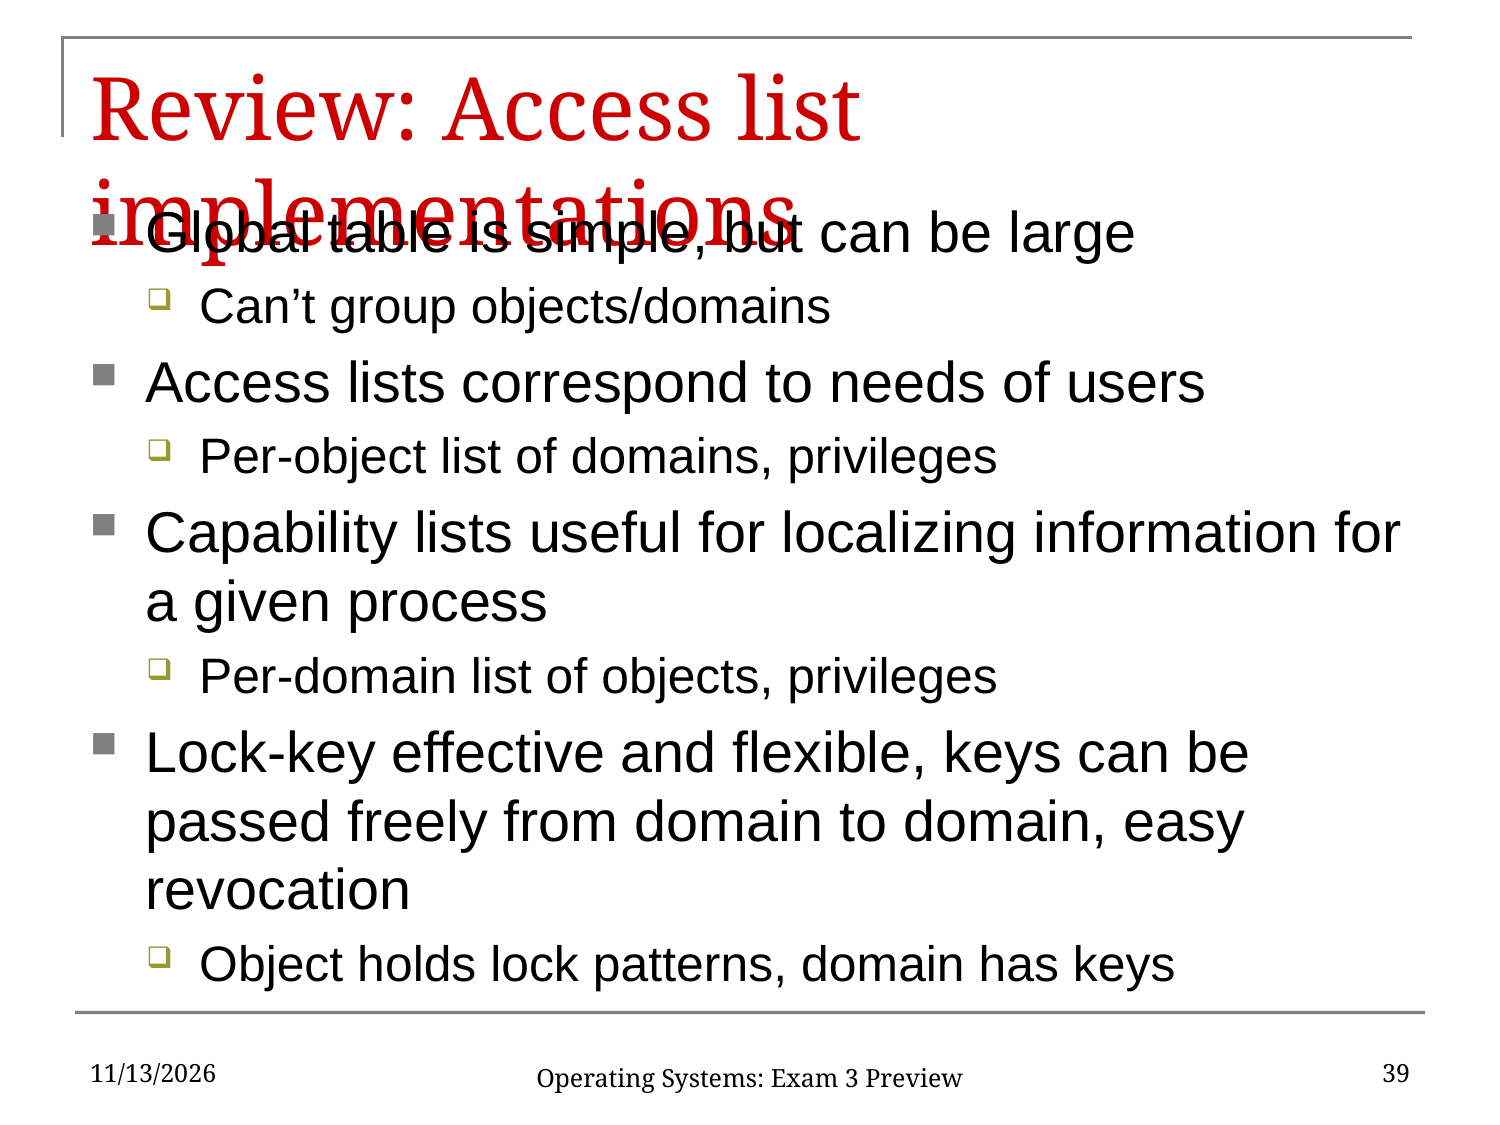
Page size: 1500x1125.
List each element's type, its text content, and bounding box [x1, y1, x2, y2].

slide_number 39 [1074, 1023, 1426, 1100]
list Global table is simple, but can be large Can’t group objects/domains Access lists correspond to needs of users Per-object list of domains, privileges Capability lists useful for localizing information for a given process Per-domain list of objects, privileges Lock-key effective and flexible, keys can be passed freely from domain to domain, easy revocation Object holds lock patterns, domain has keys [75, 187, 1425, 1006]
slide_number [74, 1023, 426, 1100]
title Review: Access list implementations [75, 45, 1425, 163]
footer Operating Systems: Exam 3 Preview [512, 1024, 988, 1101]
